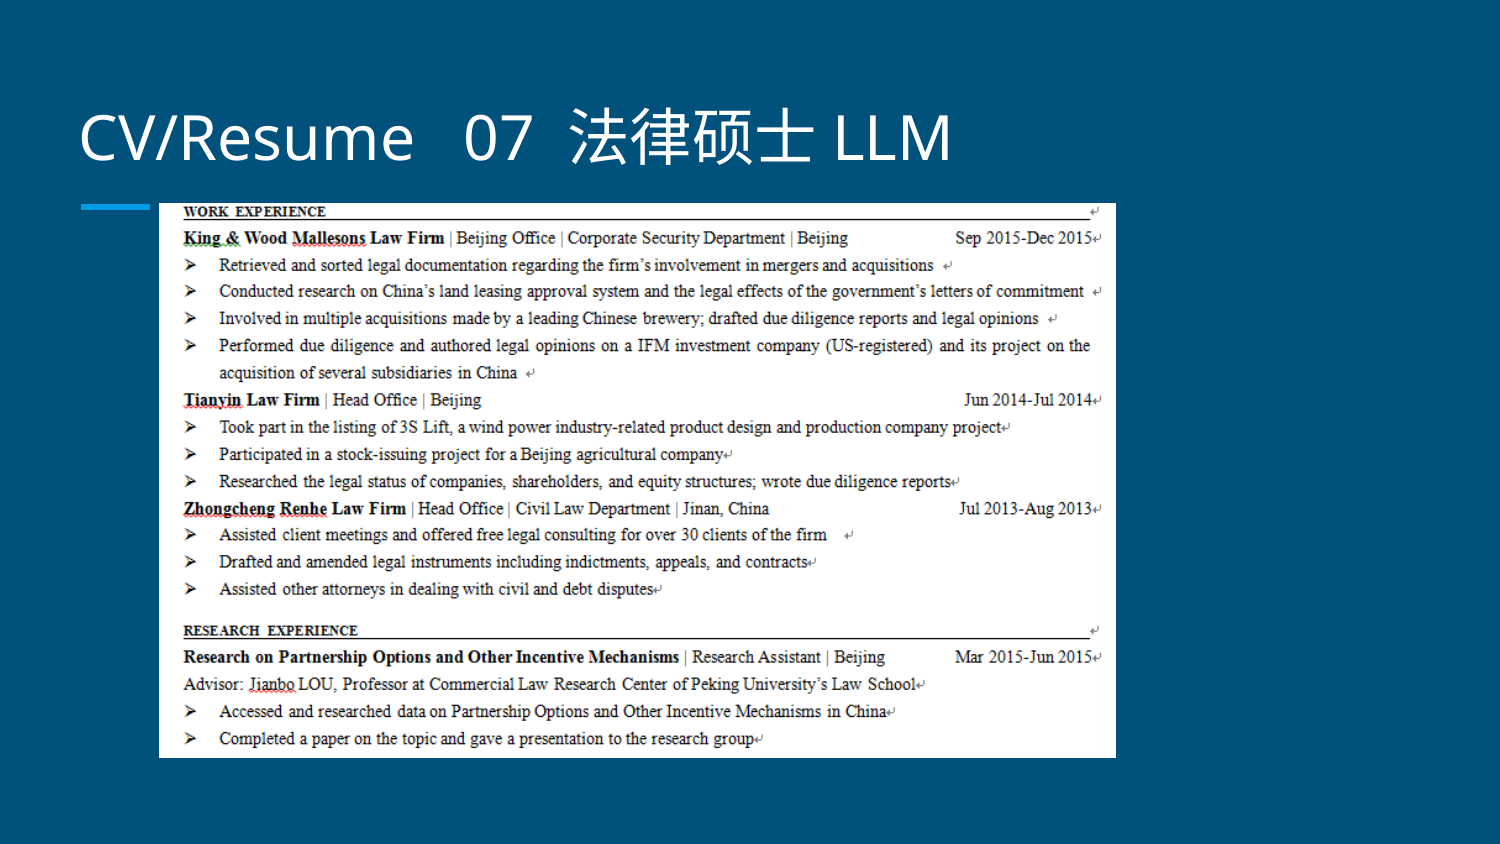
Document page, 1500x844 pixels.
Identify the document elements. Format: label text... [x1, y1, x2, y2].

title CV/Resume 07 法律硕士LLM [63, 75, 1437, 188]
picture [160, 204, 1115, 757]
